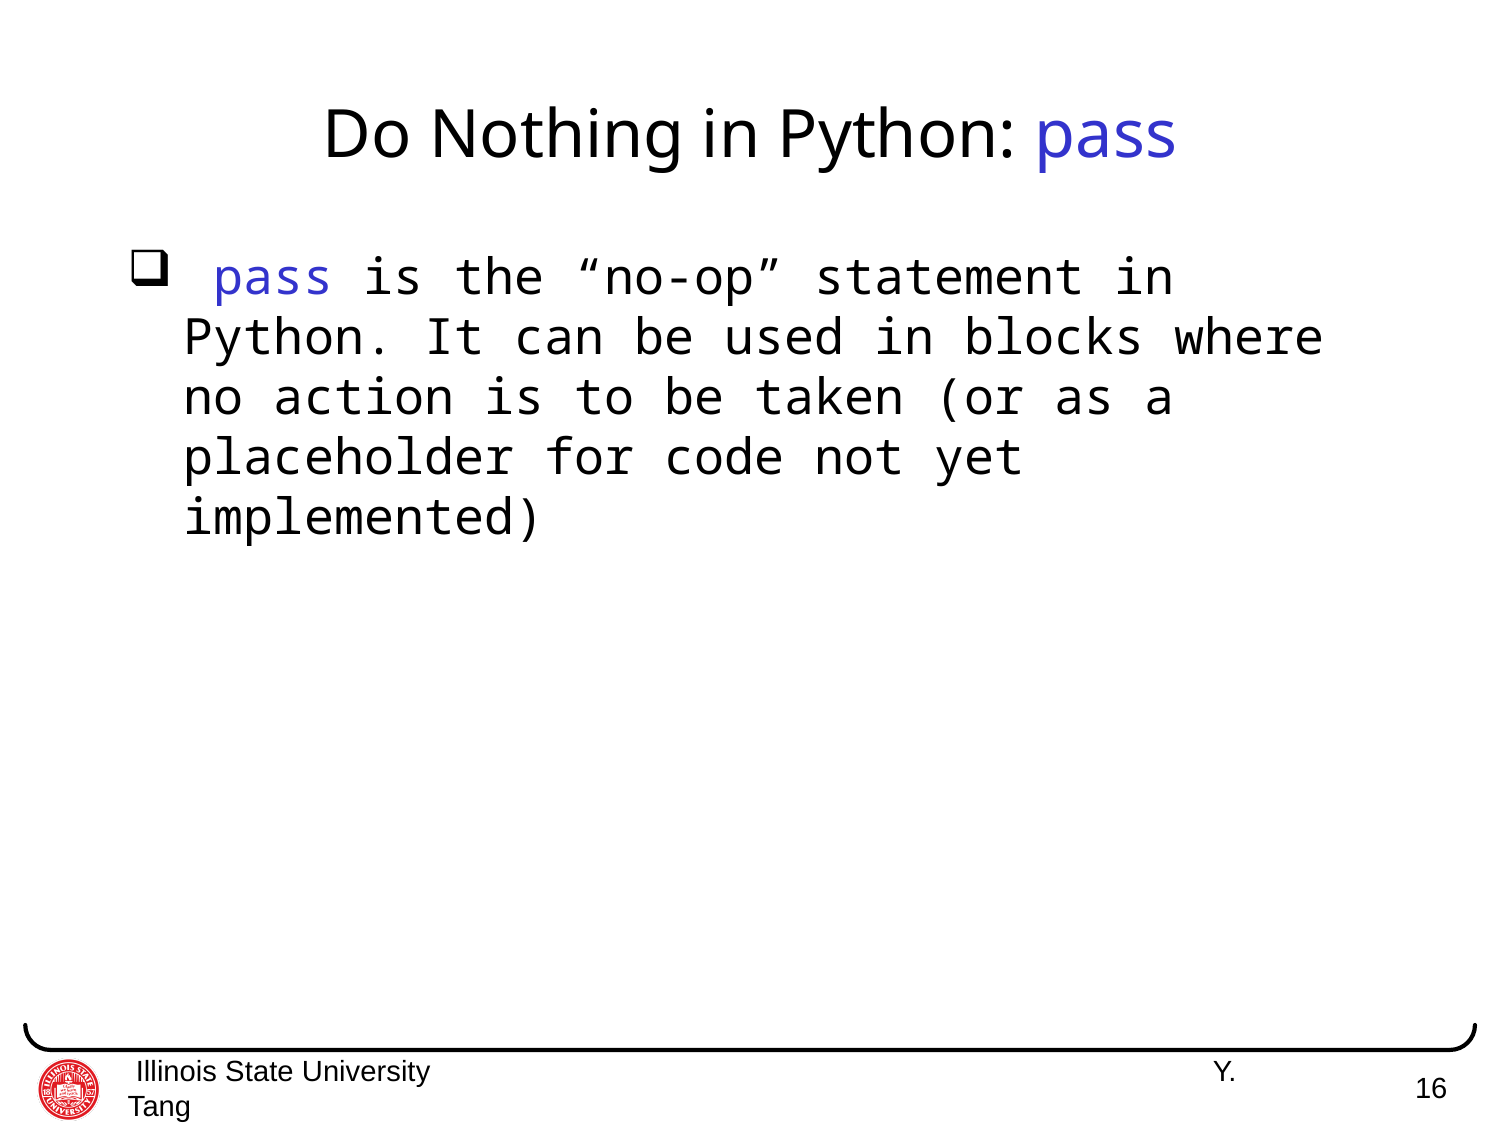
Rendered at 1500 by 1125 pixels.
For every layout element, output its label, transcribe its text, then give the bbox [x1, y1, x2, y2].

slide_number 16 [1149, 1049, 1463, 1125]
slide_number Illinois State University Y. Tang [112, 1049, 1149, 1125]
title Do Nothing in Python: pass [112, 50, 1388, 213]
picture [37, 1058, 100, 1121]
list pass is the “no-op” statement in Python. It can be used in blocks where no action is to be taken (or as a placeholder for code not yet implemented) [112, 237, 1388, 1025]
